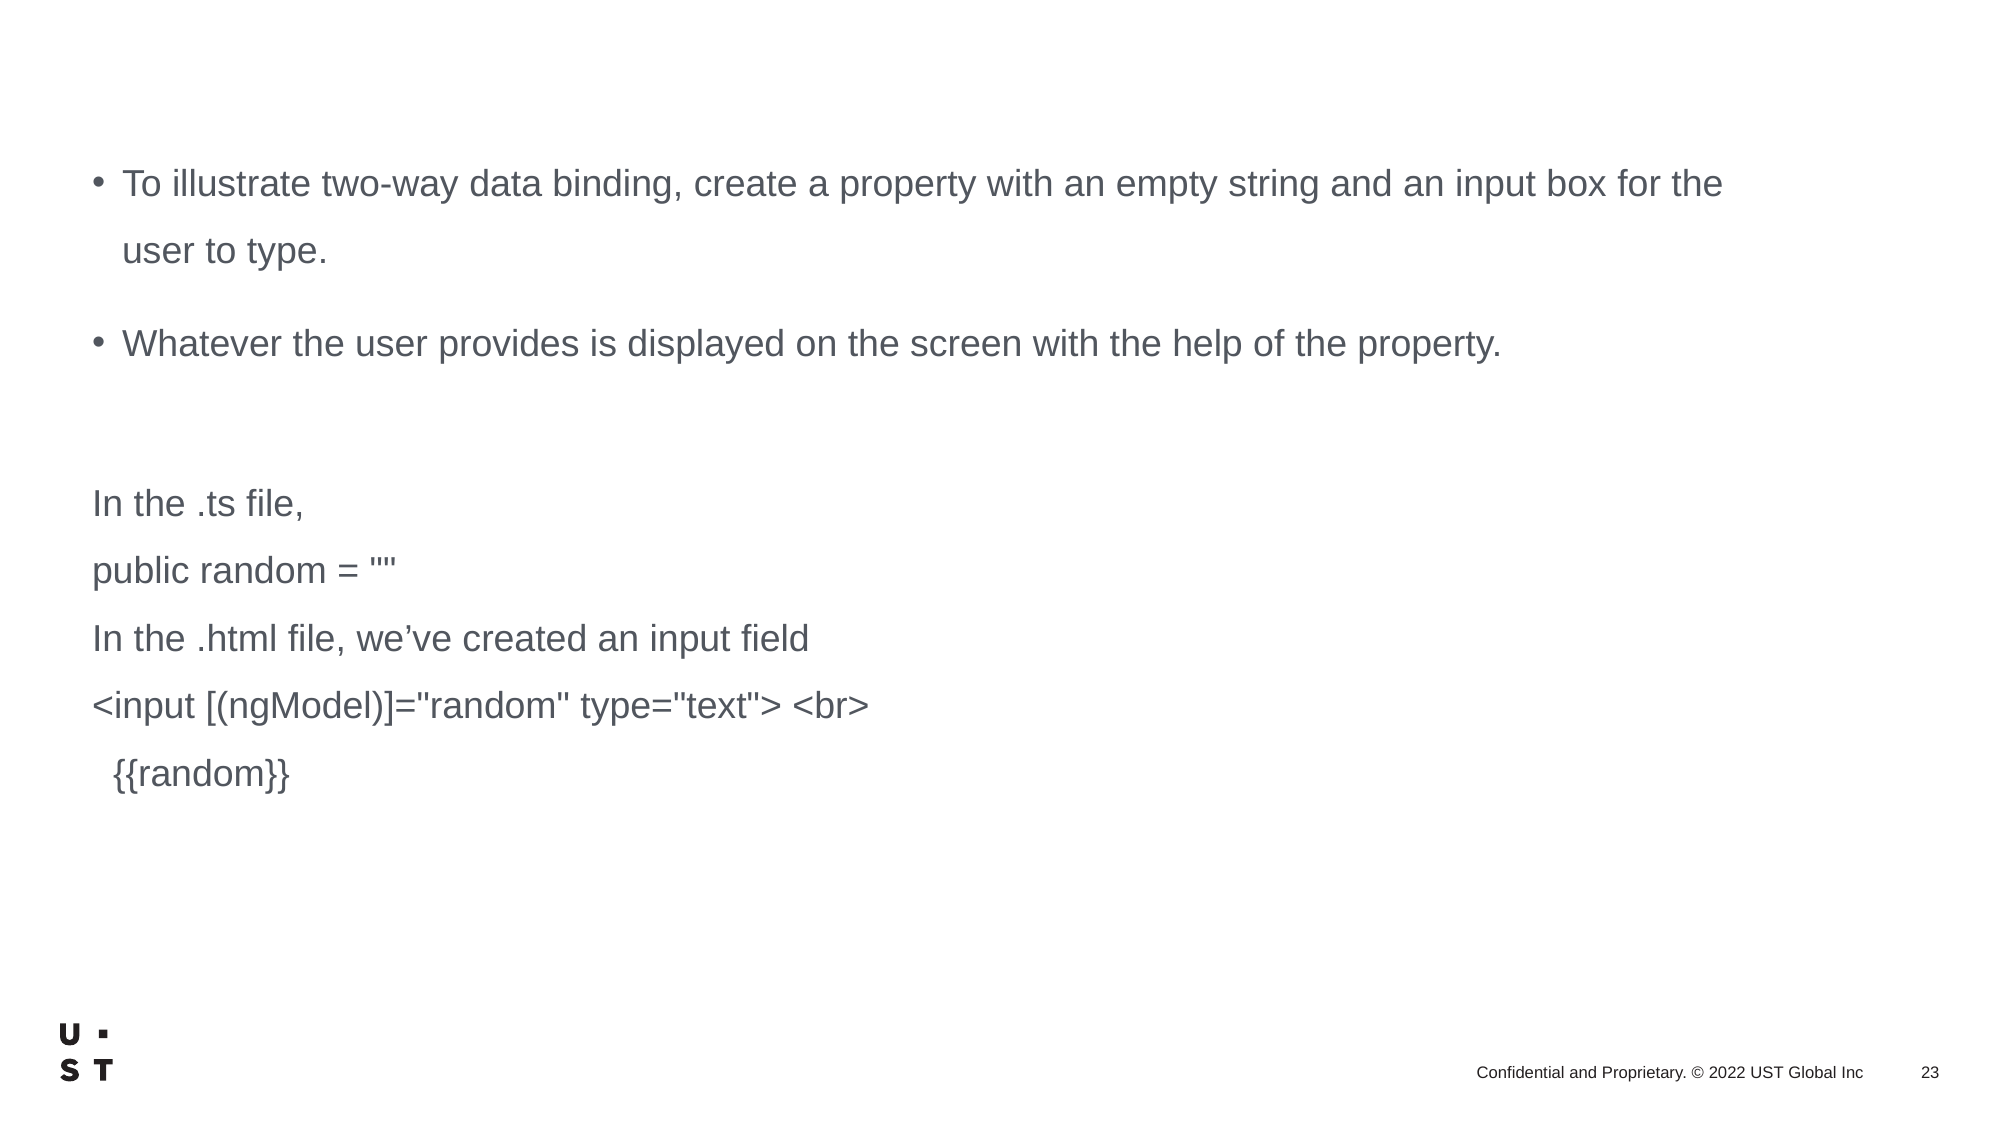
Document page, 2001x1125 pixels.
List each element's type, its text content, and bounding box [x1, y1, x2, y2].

text_box To illustrate two-way data binding, create a property with an empty string and an input box for the user to type. Whatever the user provides is displayed on the screen with the help of the property. In the .ts file, public random = "" In the .html file, we’ve created an input field <input [(ngModel)]="random" type="text"> <br> {{random}} [92, 136, 1766, 849]
